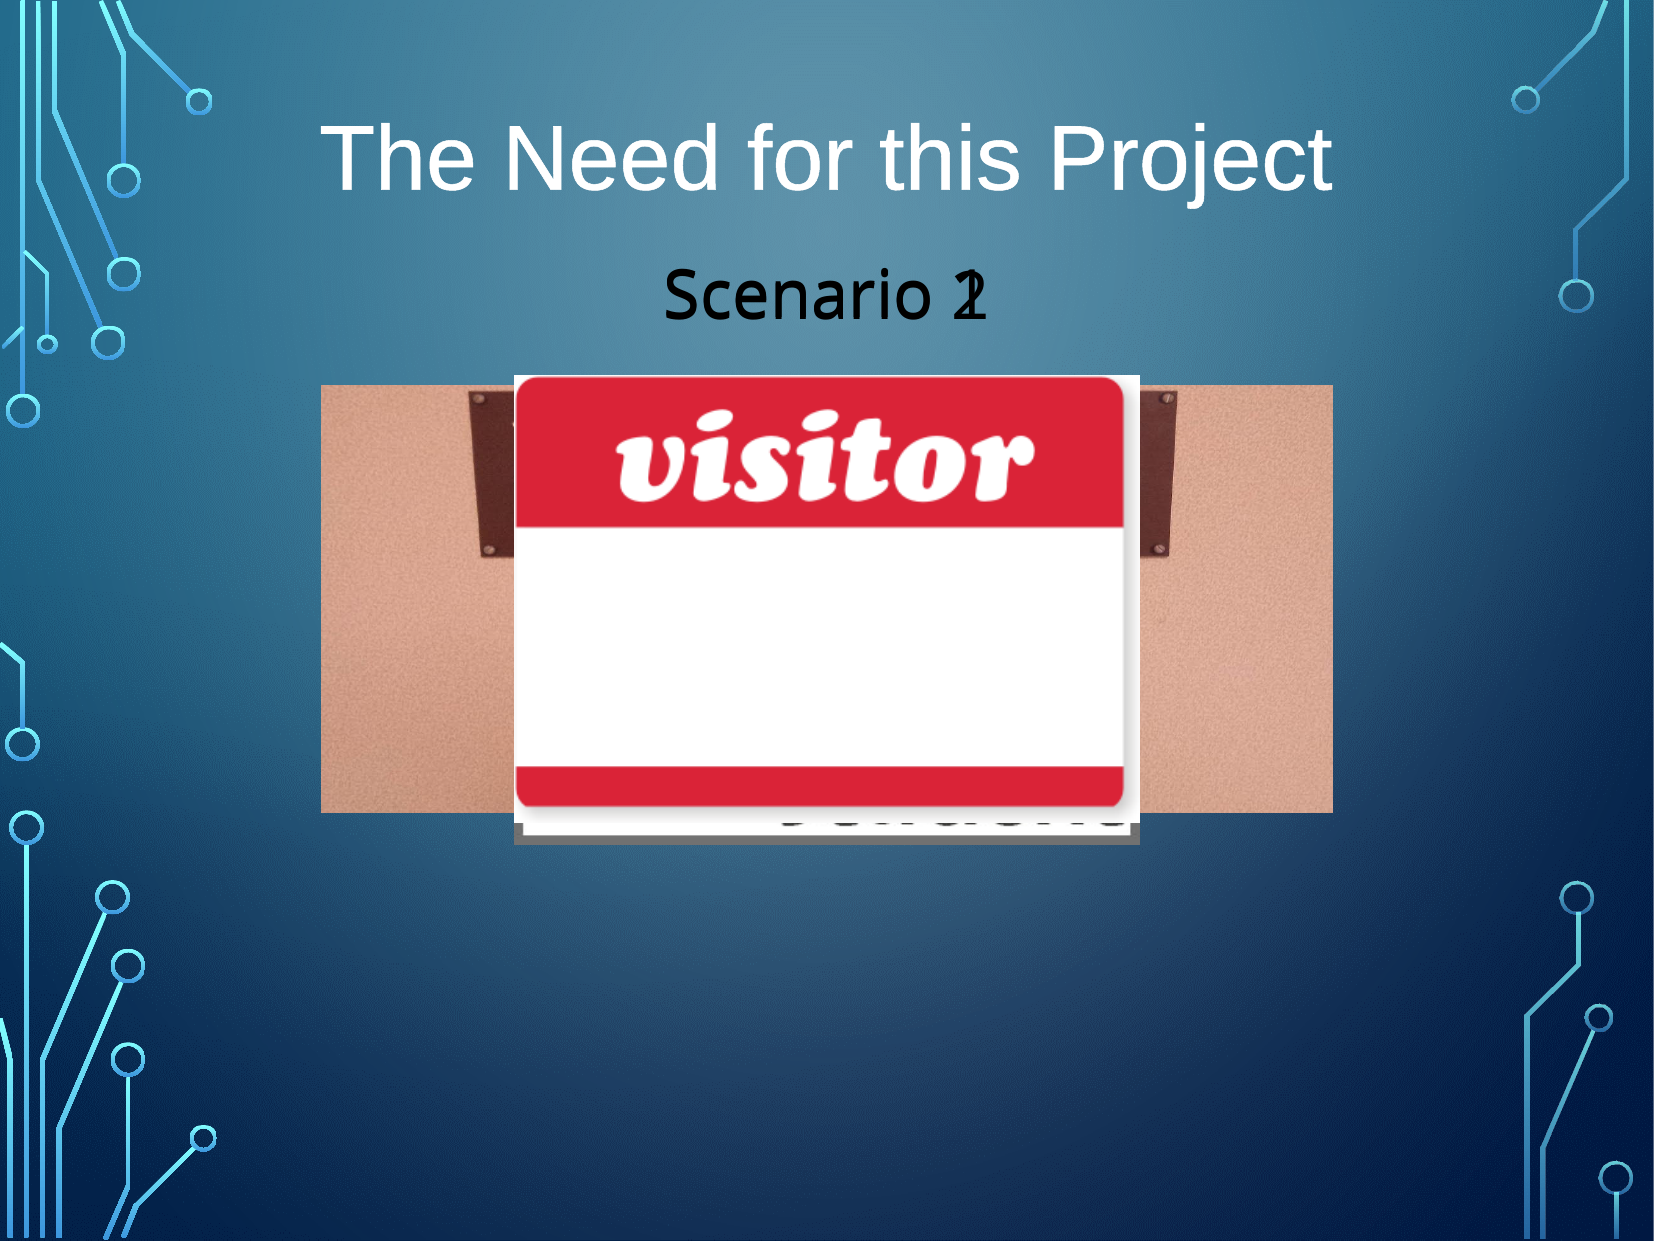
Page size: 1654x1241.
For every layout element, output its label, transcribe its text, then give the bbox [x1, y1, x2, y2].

picture [320, 375, 1333, 845]
text_box The Need for this Project [82, 49, 1571, 257]
text_box Scenario 2 [451, 245, 1202, 341]
